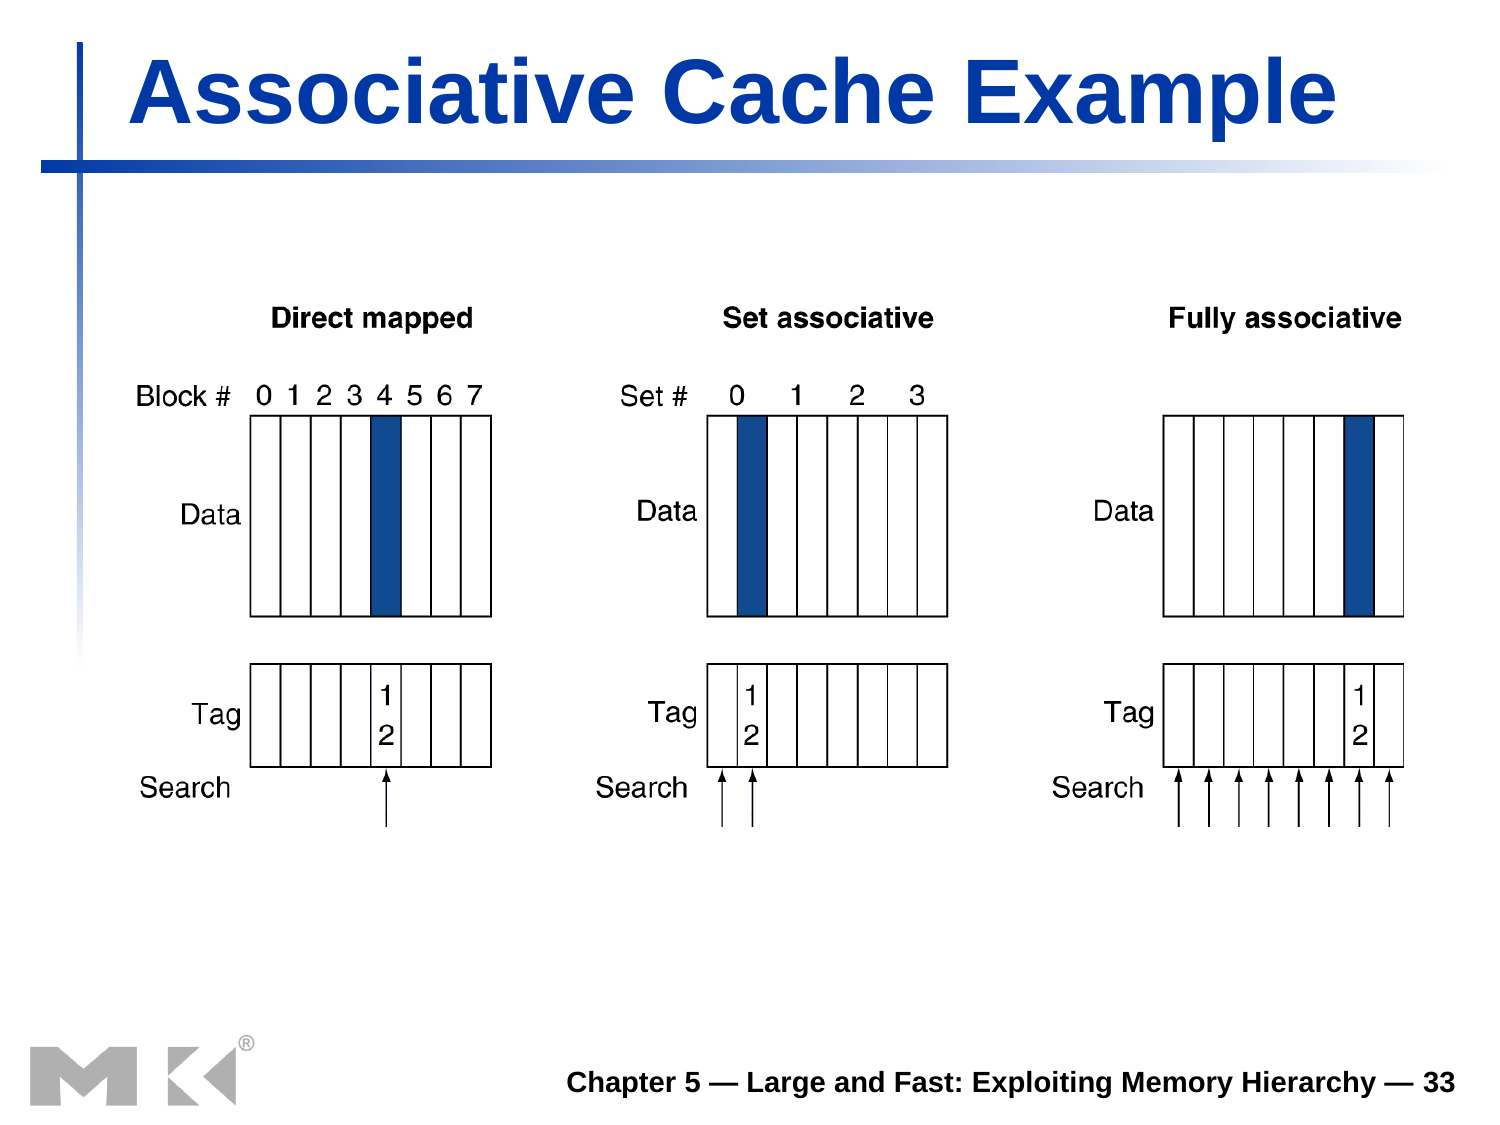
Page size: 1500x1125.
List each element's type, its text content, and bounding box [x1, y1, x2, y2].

picture [29, 1034, 255, 1106]
picture [135, 302, 1405, 828]
footer Chapter 5 — Large and Fast: Exploiting Memory Hierarchy — 33 [277, 1046, 1471, 1106]
title Associative Cache Example [111, 23, 1468, 150]
